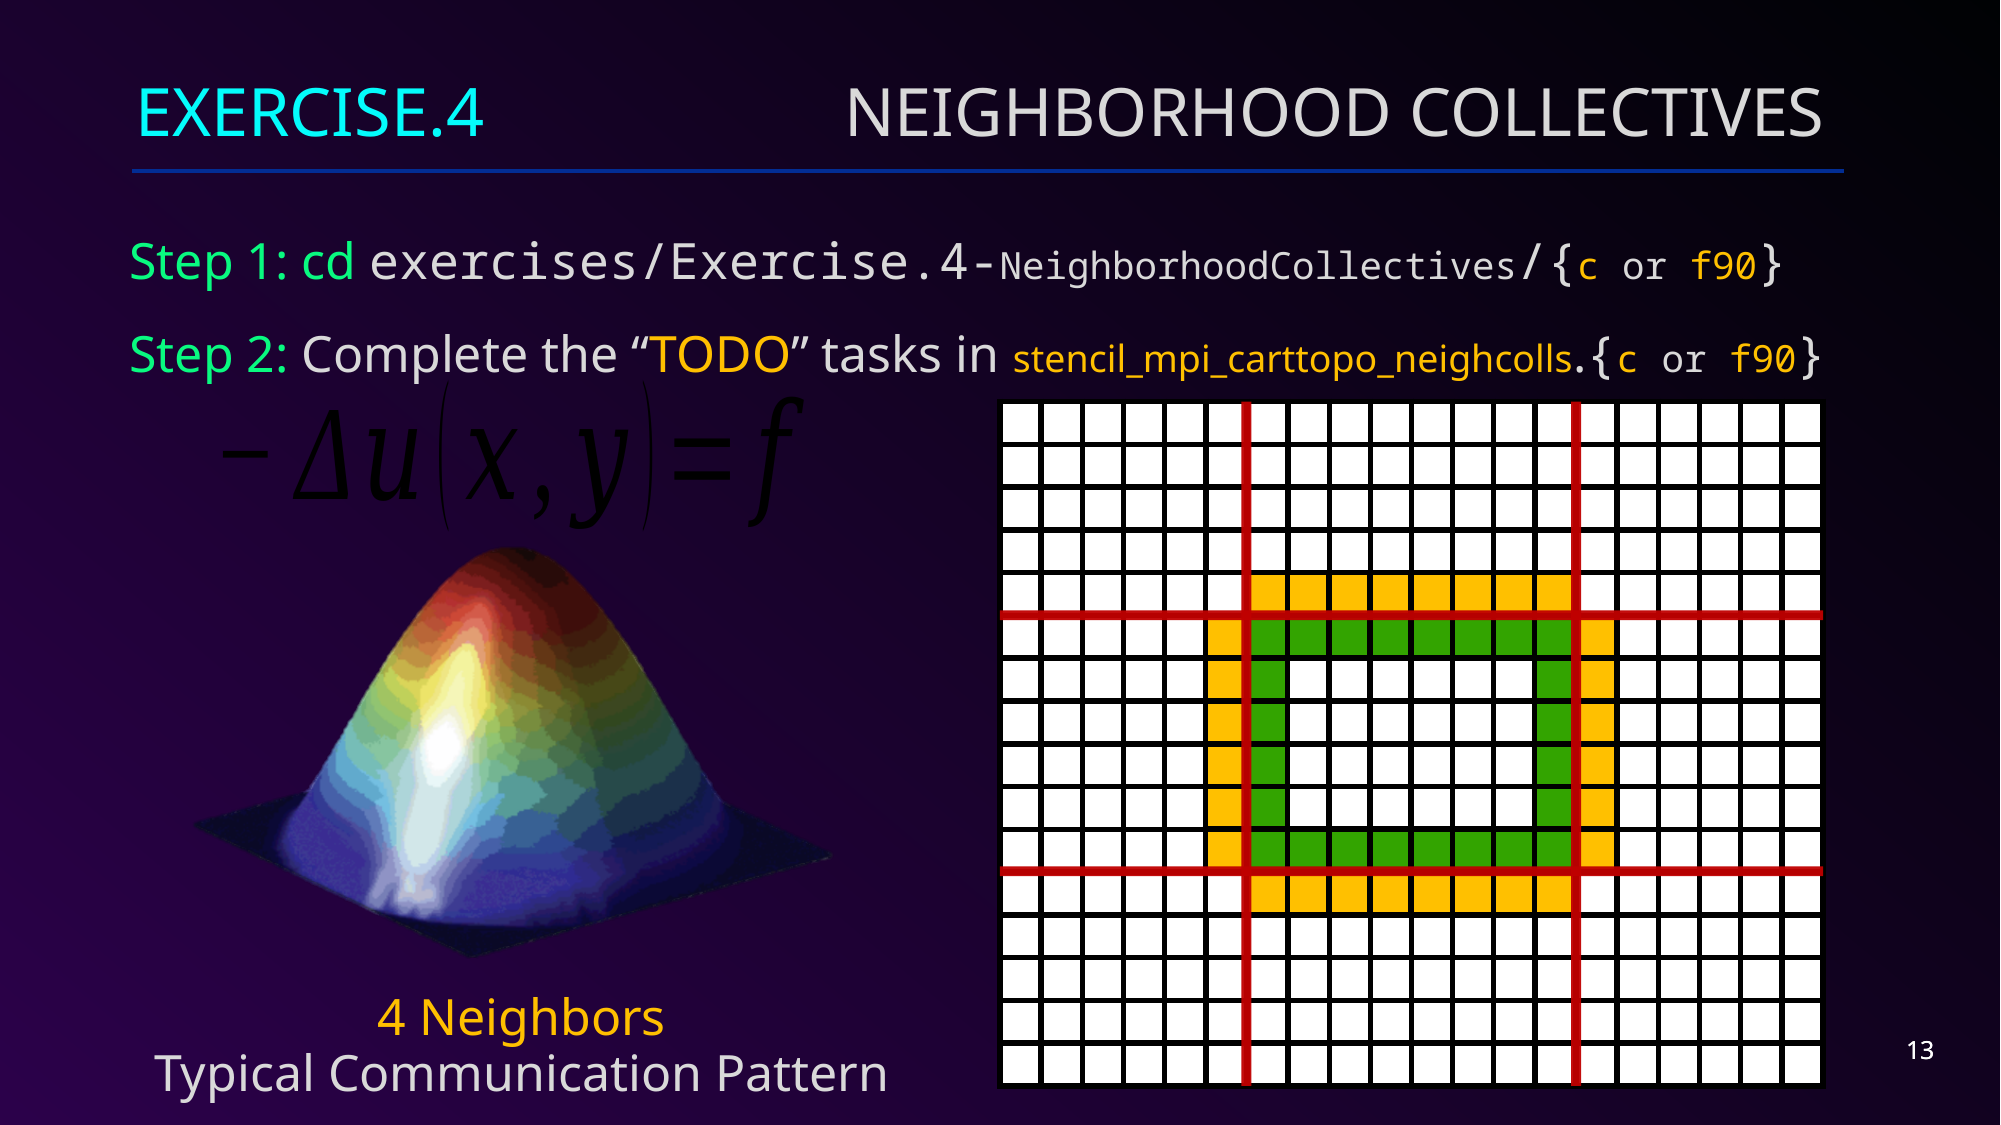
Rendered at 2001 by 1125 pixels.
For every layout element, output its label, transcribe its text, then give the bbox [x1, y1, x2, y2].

table_cell [1785, 789, 1820, 827]
table_cell [1496, 789, 1532, 826]
table_cell [1620, 447, 1656, 484]
table_header [1252, 404, 1285, 442]
table_cell [1126, 832, 1162, 866]
table_cell [1702, 1003, 1738, 1040]
table_cell [1496, 1003, 1532, 1040]
table_header [1455, 404, 1491, 442]
table_cell [1702, 960, 1738, 998]
table_cell [1743, 704, 1779, 741]
table_cell [1661, 918, 1697, 955]
table_cell [1414, 447, 1450, 484]
table_cell [1414, 918, 1450, 955]
table_cell [1290, 661, 1326, 698]
table_cell [1743, 1046, 1779, 1083]
table_cell [1209, 447, 1241, 484]
table_cell [1003, 789, 1038, 827]
table_header [1208, 575, 1241, 610]
table_cell [1785, 877, 1820, 912]
table_cell [1373, 704, 1408, 741]
table_cell [1209, 533, 1241, 570]
table_header [1743, 747, 1779, 784]
table_cell [1291, 960, 1327, 998]
table_cell [1085, 447, 1121, 484]
table_cell [1252, 1003, 1285, 1040]
table_cell [1003, 661, 1038, 698]
table_header [1702, 404, 1738, 442]
table_cell [1785, 832, 1820, 866]
text_box Typical Communication Pattern [53, 1031, 944, 1111]
table_cell [1373, 789, 1408, 826]
table_cell [1332, 1046, 1368, 1083]
table_cell [1044, 661, 1080, 698]
table_cell [1582, 447, 1614, 484]
table_cell [1003, 533, 1038, 570]
table_cell [1208, 621, 1241, 655]
table_header [1290, 575, 1326, 610]
table_cell [1743, 490, 1779, 527]
table_cell [1743, 621, 1779, 655]
table_cell [1373, 621, 1408, 655]
table_cell [1661, 704, 1697, 741]
table_cell [1455, 877, 1491, 912]
table_cell [1661, 1046, 1697, 1083]
table_cell [1332, 789, 1367, 826]
table_cell [1373, 533, 1409, 570]
table_header [1332, 575, 1367, 610]
table_cell [1537, 704, 1571, 741]
table_cell [1208, 704, 1241, 741]
table_cell [1661, 575, 1697, 610]
table_cell [1044, 789, 1080, 827]
table_cell [1414, 960, 1450, 998]
table_cell [1332, 918, 1368, 955]
table_header [1455, 575, 1491, 610]
table_cell [1126, 621, 1162, 655]
table_cell [1003, 621, 1038, 655]
table_cell [1582, 832, 1614, 866]
table_cell [1126, 704, 1162, 741]
table_cell [1582, 704, 1614, 741]
table_header [1582, 404, 1614, 442]
table_cell [1290, 832, 1326, 866]
table_cell [1252, 661, 1285, 698]
table_cell [1044, 704, 1080, 741]
table_cell [1003, 918, 1038, 955]
table_cell [1252, 447, 1285, 484]
table_cell [1785, 1046, 1820, 1083]
table_cell [1455, 960, 1491, 998]
table_header [1620, 404, 1656, 442]
table_header [1620, 747, 1656, 784]
table_cell [1290, 789, 1326, 826]
table_cell [1414, 832, 1450, 866]
table_cell [1743, 447, 1779, 484]
table_cell [1332, 704, 1367, 741]
table_header [1126, 404, 1162, 442]
table_cell [1003, 877, 1038, 912]
table_cell [1785, 1003, 1820, 1040]
table_header [1126, 747, 1162, 784]
table_header [1661, 404, 1697, 442]
table_cell [1208, 661, 1241, 698]
table_cell [1496, 877, 1532, 912]
table_cell [1743, 789, 1779, 827]
table_cell [1702, 877, 1738, 912]
table_cell [1126, 960, 1162, 998]
table_cell [1003, 575, 1038, 610]
table_header [1003, 747, 1038, 784]
table_cell [1252, 1046, 1285, 1083]
table_cell [1785, 490, 1820, 527]
table_cell [1785, 960, 1820, 998]
table_cell [1044, 1003, 1080, 1040]
table_cell [1126, 490, 1162, 527]
table_cell [1085, 661, 1121, 698]
table_cell [1661, 533, 1697, 570]
table_cell [1085, 704, 1121, 741]
table_header [1373, 575, 1408, 610]
table_cell [1126, 661, 1162, 698]
table_cell [1455, 490, 1491, 527]
table_cell [1167, 789, 1203, 827]
table_cell [1414, 704, 1450, 741]
table_cell [1085, 918, 1121, 955]
table_cell [1620, 918, 1656, 955]
table_cell [1582, 490, 1614, 527]
table_cell [1785, 918, 1820, 955]
table_cell [1252, 747, 1285, 784]
table_cell [1702, 1046, 1738, 1083]
table_cell [1661, 490, 1697, 527]
table_cell [1167, 832, 1203, 866]
table_cell [1496, 661, 1532, 698]
table_cell [1044, 533, 1080, 570]
table_cell [1167, 533, 1203, 570]
table_cell [1702, 918, 1738, 955]
table_cell [1538, 490, 1571, 527]
table_cell [1661, 447, 1697, 484]
table_cell [1044, 960, 1080, 998]
table_cell [1252, 877, 1285, 912]
table_cell [1167, 661, 1203, 698]
table_cell [1538, 1003, 1571, 1040]
table_cell [1332, 490, 1368, 527]
table_header [1044, 404, 1080, 442]
table_cell [1373, 832, 1408, 866]
table_cell [1373, 1046, 1409, 1083]
table_cell [1044, 1046, 1080, 1083]
table_cell [1003, 1046, 1038, 1083]
table_cell [1332, 832, 1367, 866]
table_cell [1332, 747, 1367, 784]
table_header [1538, 404, 1571, 442]
table_cell [1620, 621, 1656, 655]
table_header [1537, 575, 1571, 610]
table_cell [1290, 747, 1326, 784]
table_cell [1785, 575, 1820, 610]
table_header [1496, 404, 1532, 442]
table_cell [1455, 747, 1491, 784]
table_header [1003, 404, 1038, 442]
table_cell [1252, 960, 1285, 998]
table_cell [1332, 621, 1367, 655]
table_header [1044, 747, 1080, 784]
picture [178, 511, 842, 963]
table_cell [1496, 533, 1532, 570]
table_cell [1044, 832, 1080, 866]
table_cell [1537, 621, 1571, 655]
table_cell [1582, 621, 1614, 655]
table_cell [1620, 1003, 1656, 1040]
table_cell [1291, 490, 1327, 527]
table_cell [1003, 1003, 1038, 1040]
table_header [1414, 404, 1450, 442]
table_header [1209, 404, 1241, 442]
table_header [1785, 747, 1820, 784]
table_cell [1126, 789, 1162, 827]
table_cell [1496, 447, 1532, 484]
table_cell [1620, 877, 1656, 912]
table_cell [1003, 490, 1038, 527]
table_cell [1208, 789, 1241, 826]
table_cell [1785, 447, 1820, 484]
table_cell [1455, 533, 1491, 570]
table_cell [1252, 789, 1285, 826]
table_header [1167, 404, 1203, 442]
table_cell [1209, 918, 1241, 955]
table_cell [1496, 1046, 1532, 1083]
table_cell [1003, 960, 1038, 998]
table_cell [1582, 877, 1614, 912]
table_cell [1702, 789, 1738, 827]
table_cell [1414, 661, 1450, 698]
table_cell [1582, 960, 1614, 998]
table_cell [1085, 1003, 1121, 1040]
table_cell [1208, 747, 1241, 784]
text_box [155, 159, 1552, 314]
table_cell [1044, 447, 1080, 484]
table_cell [1743, 918, 1779, 955]
table_cell [1743, 832, 1779, 866]
table_cell [1702, 490, 1738, 527]
table_cell [1702, 533, 1738, 570]
table_header [1743, 404, 1779, 442]
table_cell [1291, 533, 1327, 570]
table_cell [1414, 747, 1450, 784]
table_cell [1208, 877, 1241, 912]
table_cell [1167, 960, 1203, 998]
table_cell [1537, 832, 1571, 866]
table_cell [1743, 877, 1779, 912]
table_cell [1085, 960, 1121, 998]
table_cell [1582, 661, 1614, 698]
table_cell [1290, 704, 1326, 741]
text_box 13 [1826, 1021, 1950, 1082]
table_cell [1085, 621, 1121, 655]
table_cell [1785, 621, 1820, 655]
table_cell [1661, 661, 1697, 698]
table_cell [1003, 447, 1038, 484]
table_cell [1414, 490, 1450, 527]
table_cell [1496, 918, 1532, 955]
table_cell [1743, 661, 1779, 698]
table_cell [1252, 490, 1285, 527]
table_cell [1167, 918, 1203, 955]
table_cell [1582, 1003, 1614, 1040]
table_cell [1537, 877, 1571, 912]
table_cell [1085, 877, 1121, 912]
table_cell [1167, 447, 1203, 484]
table_cell [1661, 1003, 1697, 1040]
table_cell [1332, 1003, 1368, 1040]
table_cell [1702, 621, 1738, 655]
table_header [1332, 404, 1368, 442]
table_header [1702, 747, 1738, 784]
table_header [1373, 404, 1409, 442]
table_cell [1414, 1003, 1450, 1040]
table_cell [1332, 877, 1367, 912]
title Exercise.4 Neighborhood Collectives [120, 0, 1846, 159]
table_cell [1126, 533, 1162, 570]
table_cell [1291, 447, 1327, 484]
table_cell [1167, 704, 1203, 741]
table_cell [1496, 832, 1532, 866]
table_cell [1209, 960, 1241, 998]
table_cell [1496, 960, 1532, 998]
table_cell [1743, 533, 1779, 570]
table_cell [1582, 789, 1614, 826]
table_cell [1126, 877, 1162, 912]
table_cell [1252, 533, 1285, 570]
table_cell [1582, 1046, 1614, 1083]
table_cell [1785, 704, 1820, 741]
table_cell [1785, 533, 1820, 570]
table_cell [1702, 661, 1738, 698]
table_cell [1620, 661, 1656, 698]
table_cell [1290, 877, 1326, 912]
table_cell [1373, 490, 1409, 527]
table_cell [1620, 704, 1656, 741]
table_cell [1252, 918, 1285, 955]
table_cell [1167, 575, 1203, 610]
table_cell [1126, 447, 1162, 484]
table_cell [1537, 789, 1571, 826]
table_cell [1702, 832, 1738, 866]
table_cell [1582, 747, 1614, 784]
table_cell [1620, 490, 1656, 527]
table_cell [1085, 490, 1121, 527]
table_cell [1085, 832, 1121, 866]
table_header [1414, 575, 1450, 610]
table_cell [1085, 789, 1121, 827]
table_cell [1290, 621, 1326, 655]
table_cell [1085, 575, 1121, 610]
table_cell [1044, 575, 1080, 610]
table_cell [1582, 918, 1614, 955]
table_cell [1332, 661, 1367, 698]
table_cell [1414, 1046, 1450, 1083]
table_cell [1044, 877, 1080, 912]
text_box 4 Neighbors [53, 959, 944, 1031]
table_cell [1373, 918, 1409, 955]
table_cell [1373, 960, 1409, 998]
table_cell [1743, 1003, 1779, 1040]
table_cell [1332, 533, 1368, 570]
table_header [1167, 747, 1203, 784]
table_cell [1167, 1003, 1203, 1040]
table_cell [1661, 960, 1697, 998]
table_cell [1620, 960, 1656, 998]
text_box Step 1: cd exercises/Exercise.4-NeighborhoodCollectives/{c or f90} Step 2: Complete the “TODO” tasks in stencil_mpi_carttopo_neighcolls.{c or f90} [67, 210, 1975, 420]
table_cell [1620, 1046, 1656, 1083]
table_cell [1414, 533, 1450, 570]
table_cell [1044, 918, 1080, 955]
table_cell [1126, 575, 1162, 610]
table_cell [1414, 621, 1450, 655]
table_cell [1537, 661, 1571, 698]
table_header [1785, 404, 1820, 442]
table_cell [1620, 533, 1656, 570]
table_cell [1085, 533, 1121, 570]
table_cell [1252, 832, 1285, 866]
table_cell [1373, 661, 1408, 698]
table_cell [1496, 621, 1532, 655]
table_cell [1661, 877, 1697, 912]
table_cell [1291, 918, 1327, 955]
table_header [1582, 575, 1614, 610]
table_cell [1538, 447, 1571, 484]
table_cell [1785, 661, 1820, 698]
table_cell [1538, 960, 1571, 998]
table_cell [1126, 1046, 1162, 1083]
table_cell [1167, 1046, 1203, 1083]
table_cell [1455, 832, 1491, 866]
table_cell [1167, 877, 1203, 912]
table_header [1496, 575, 1532, 610]
table_cell [1455, 621, 1491, 655]
table_cell [1455, 918, 1491, 955]
table_header [1085, 747, 1121, 784]
table_cell [1209, 1046, 1241, 1083]
table_cell [1373, 747, 1408, 784]
table_cell [1538, 1046, 1571, 1083]
table_cell [1373, 1003, 1409, 1040]
table_cell [1455, 704, 1491, 741]
table_cell [1209, 490, 1241, 527]
table_cell [1702, 447, 1738, 484]
table_header [1252, 575, 1285, 610]
table_cell [1496, 704, 1532, 741]
table_cell [1167, 490, 1203, 527]
table_cell [1044, 490, 1080, 527]
table_cell [1620, 575, 1656, 610]
table_cell [1455, 1003, 1491, 1040]
table_cell [1538, 918, 1571, 955]
table_cell [1743, 575, 1779, 610]
table_cell [1702, 704, 1738, 741]
table_cell [1414, 877, 1450, 912]
table_cell [1537, 747, 1571, 784]
table_cell [1044, 621, 1080, 655]
table_cell [1291, 1003, 1327, 1040]
table_cell [1582, 533, 1614, 570]
table_cell [1003, 832, 1038, 866]
table_cell [1003, 704, 1038, 741]
table_cell [1620, 832, 1656, 866]
table_cell [1455, 789, 1491, 826]
table_cell [1252, 704, 1285, 741]
table_cell [1661, 789, 1697, 827]
table_cell [1252, 621, 1285, 655]
table_cell [1332, 960, 1368, 998]
table_header [1085, 404, 1121, 442]
table_cell [1496, 747, 1532, 784]
table_cell [1661, 621, 1697, 655]
table_cell [1702, 575, 1738, 610]
table_cell [1208, 832, 1241, 866]
table_cell [1538, 533, 1571, 570]
table_cell [1332, 447, 1368, 484]
table_cell [1661, 832, 1697, 866]
table_header [1291, 404, 1327, 442]
table_cell [1414, 789, 1450, 826]
table_cell [1743, 960, 1779, 998]
table_cell [1291, 1046, 1327, 1083]
table_cell [1126, 1003, 1162, 1040]
table_cell [1126, 918, 1162, 955]
table_cell [1373, 877, 1408, 912]
table_cell [1209, 1003, 1241, 1040]
table_cell [1167, 621, 1203, 655]
table_header [1661, 747, 1697, 784]
table_cell [1455, 1046, 1491, 1083]
table_cell [1455, 447, 1491, 484]
table_cell [1496, 490, 1532, 527]
table_cell [1620, 789, 1656, 827]
table_cell [1455, 661, 1491, 698]
table_cell [1373, 447, 1409, 484]
table_cell [1085, 1046, 1121, 1083]
